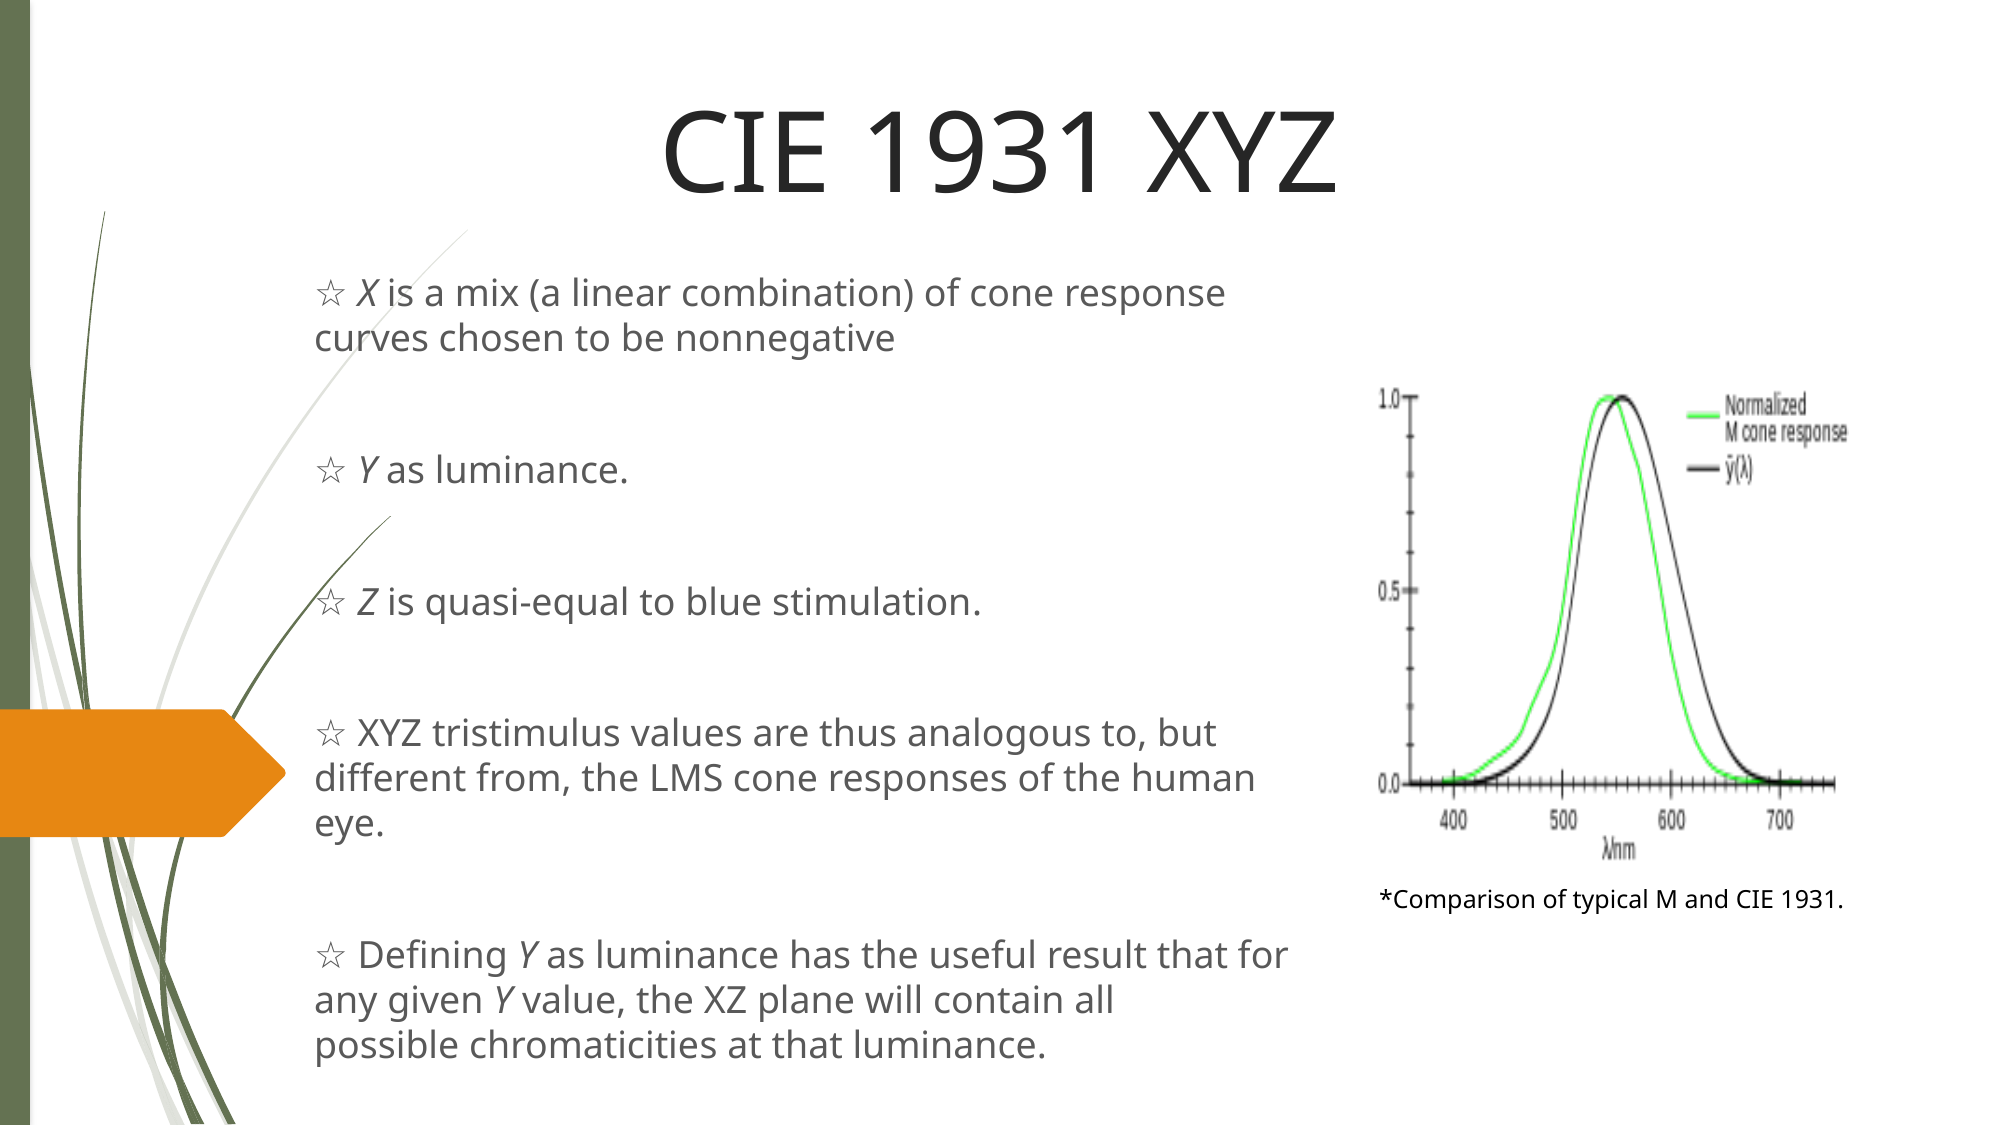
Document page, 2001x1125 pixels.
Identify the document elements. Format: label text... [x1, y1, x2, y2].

subtitle ☆ X is a mix (a linear combination) of cone response curves chosen to be nonnegative ☆ Y as luminance. ☆ Z is quasi-equal to blue stimulation. ☆ XYZ tristimulus values are thus analogous to, but different from, the LMS cone responses of the human eye. ☆ Defining Y as luminance has the useful result that for any given Y value, the XZ plane will contain all possible chromaticities at that luminance. [299, 261, 1320, 1125]
picture [1364, 353, 1849, 877]
text_box *Comparison of typical M and CIE 1931. [1364, 876, 1899, 922]
title CIE 1931 XYZ [0, 0, 2000, 223]
